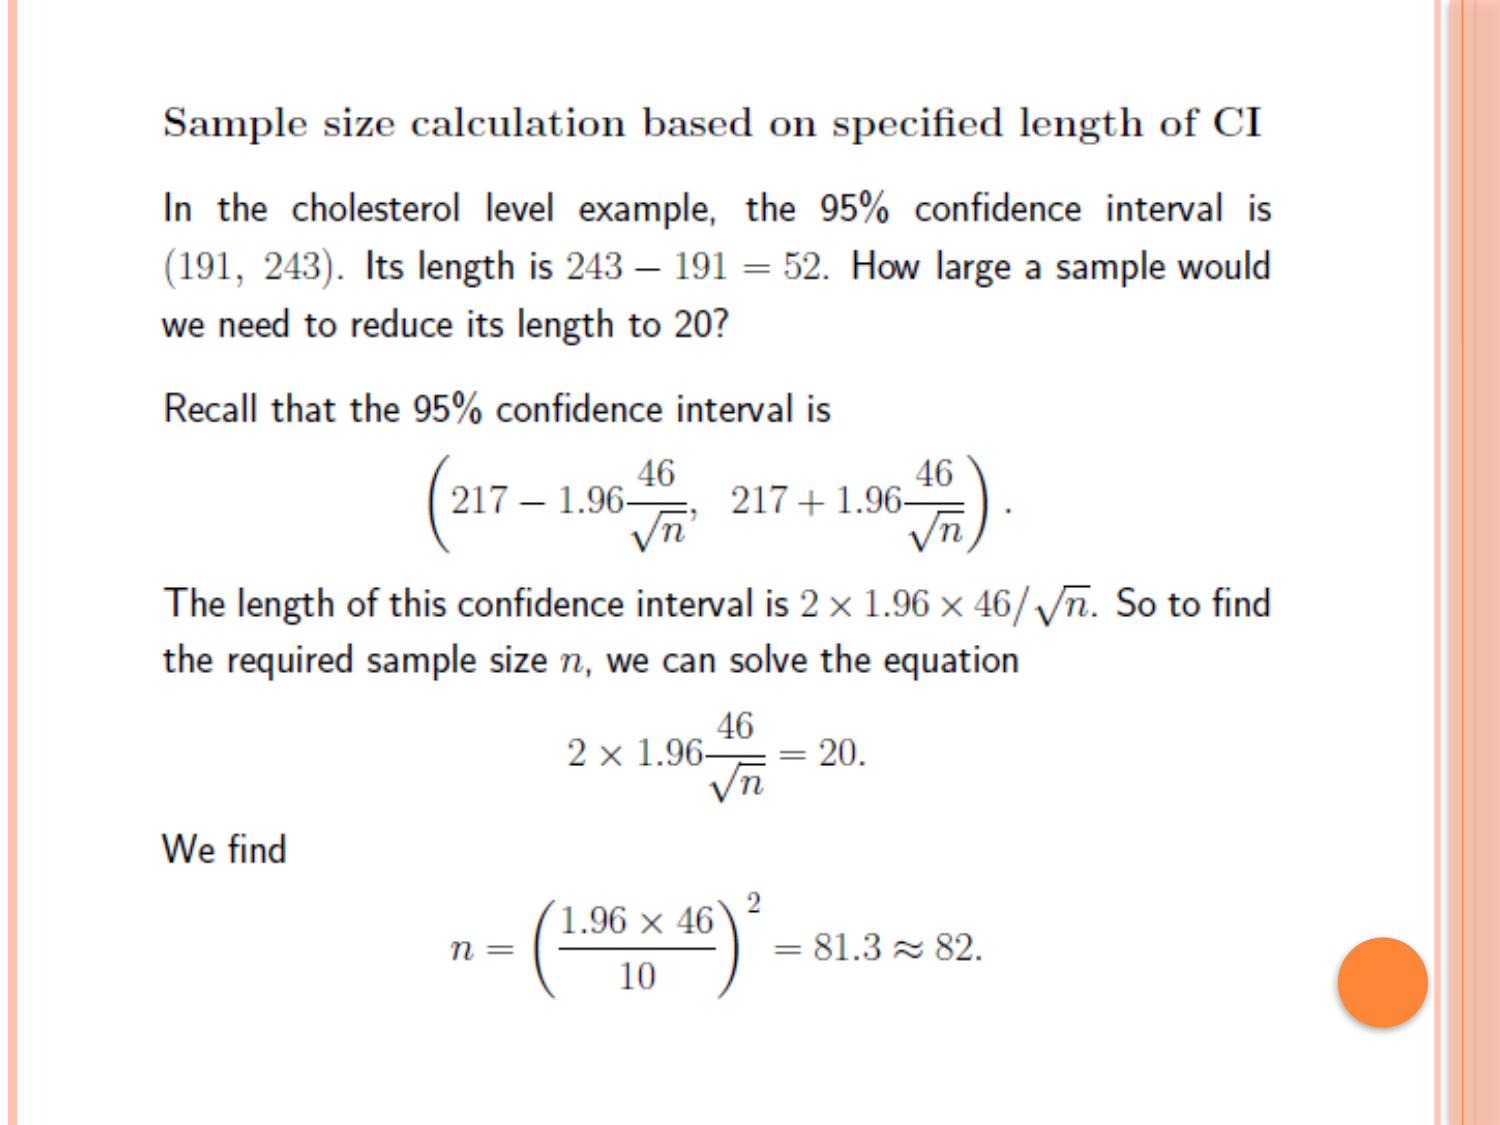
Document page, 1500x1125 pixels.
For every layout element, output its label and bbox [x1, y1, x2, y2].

picture [136, 86, 1301, 1030]
